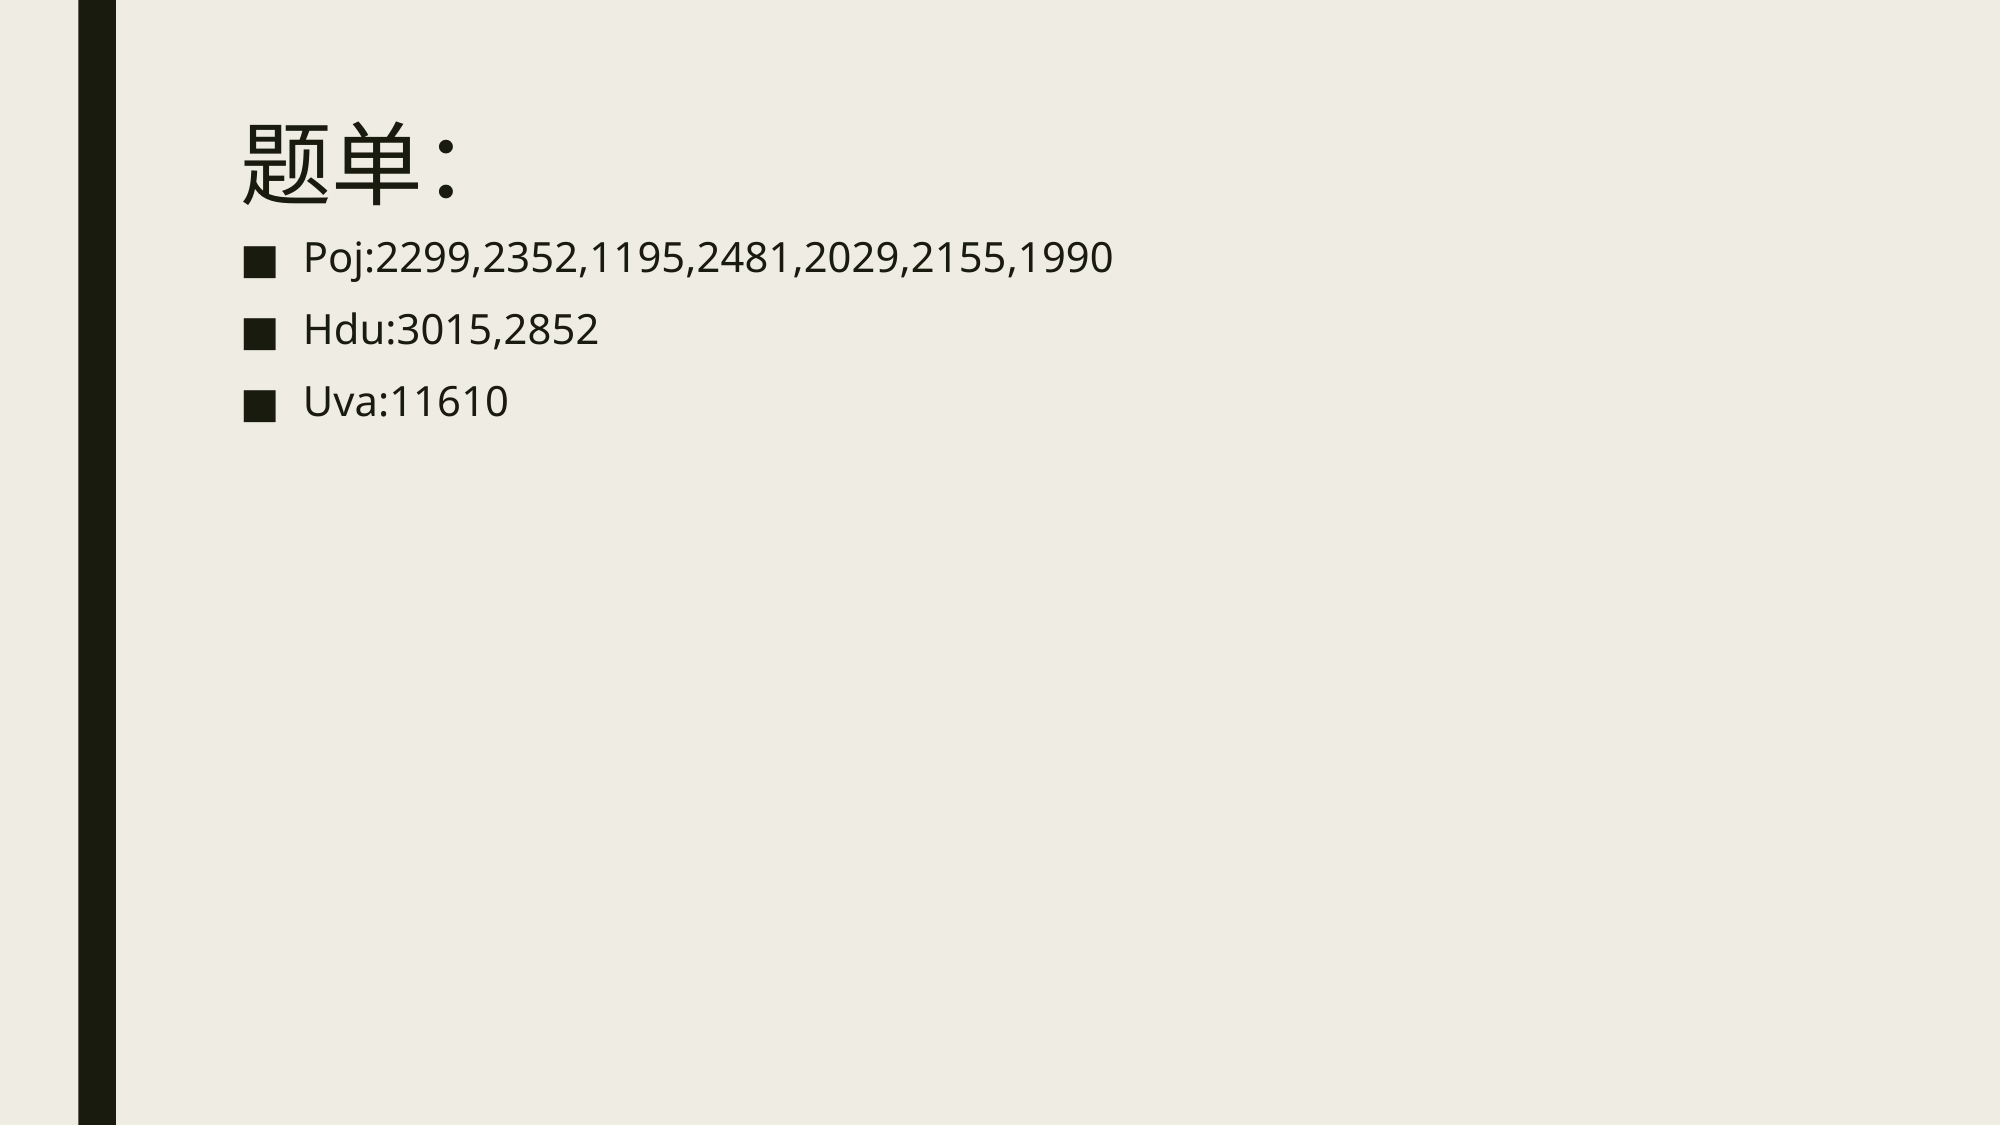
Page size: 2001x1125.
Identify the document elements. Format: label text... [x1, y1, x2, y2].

title 题单： [225, 112, 1800, 227]
list Poj:2299,2352,1195,2481,2029,2155,1990 Hdu:3015,2852 Uva:11610 [225, 227, 1800, 963]
